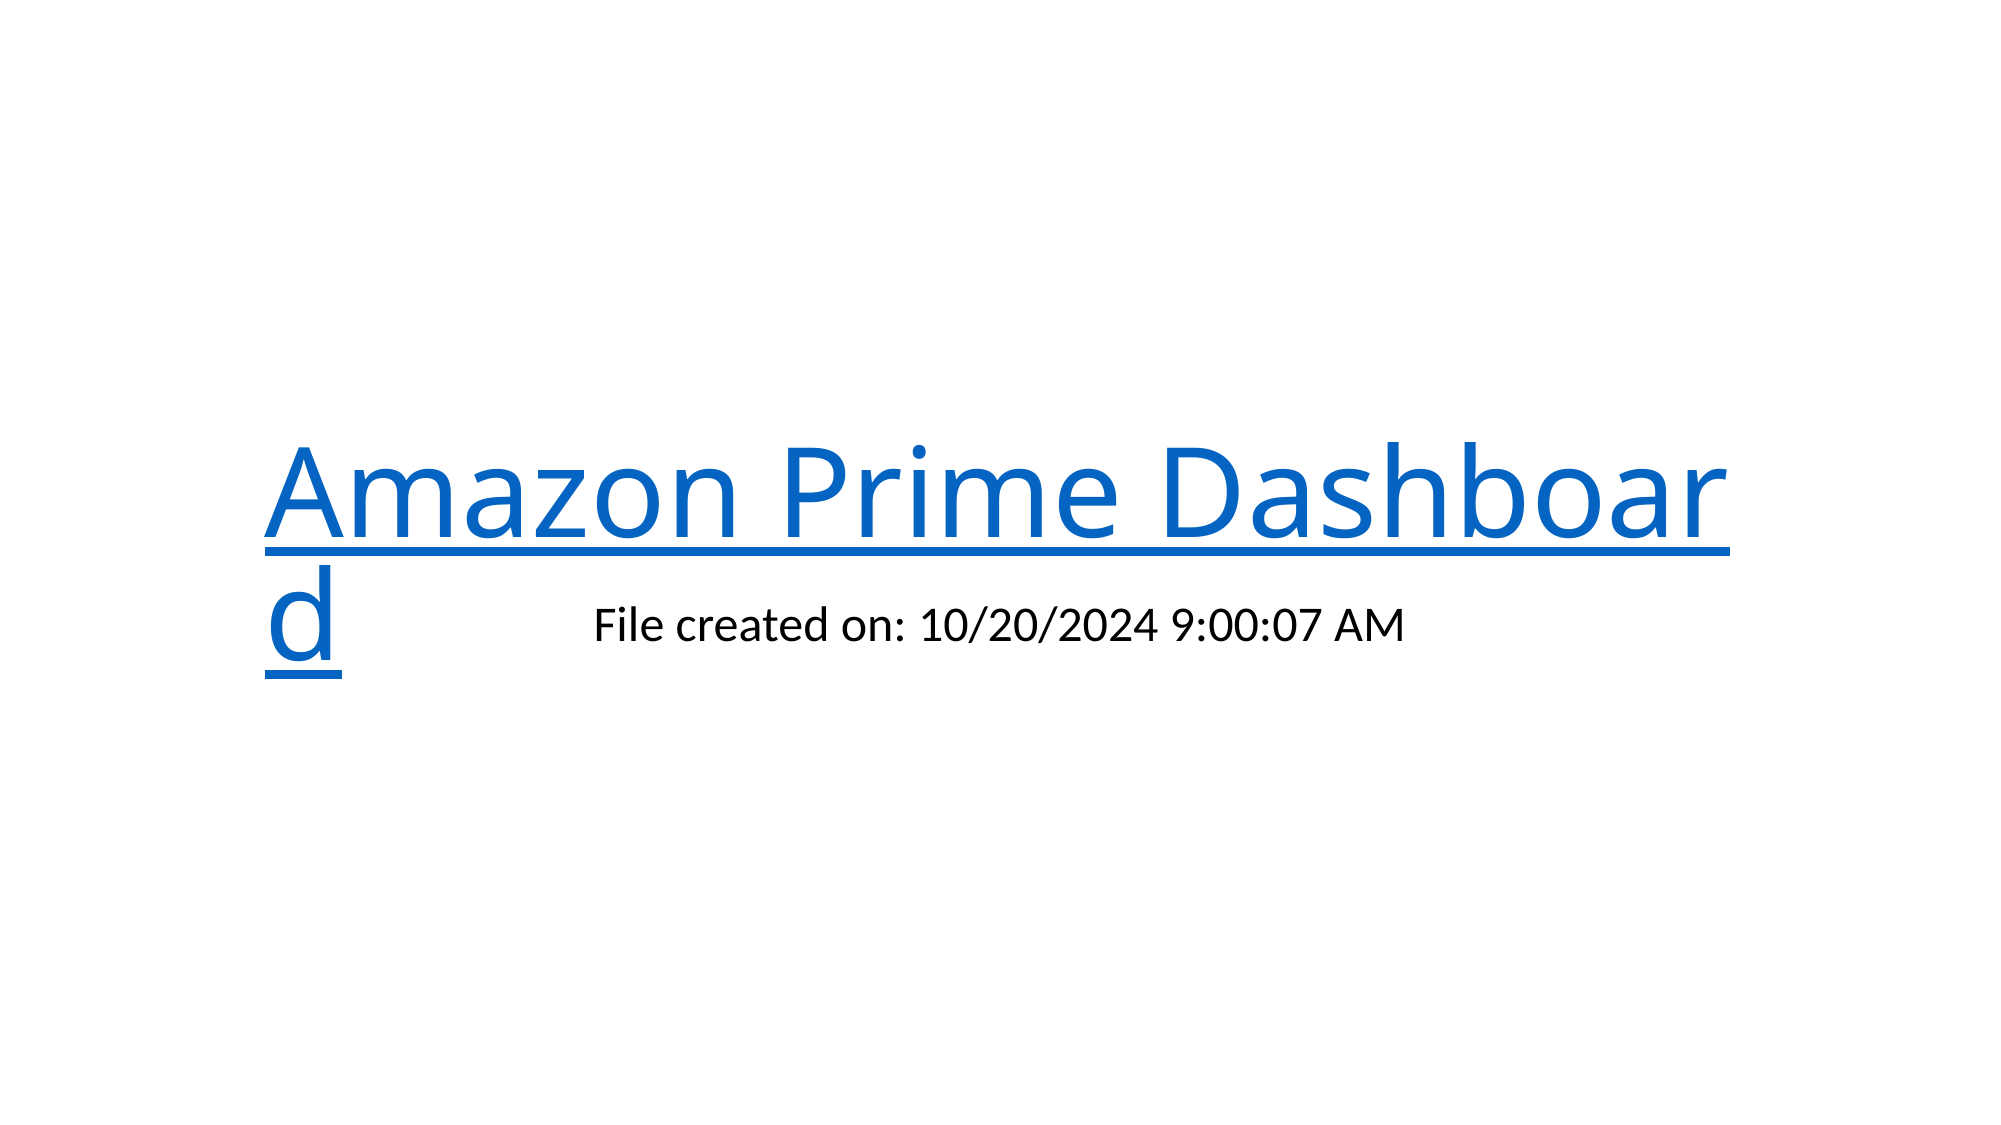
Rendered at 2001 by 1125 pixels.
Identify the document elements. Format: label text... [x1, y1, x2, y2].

subtitle File created on: 10/20/2024 9:00:07 AM [249, 590, 1750, 863]
title Amazon Prime Dashboard [249, 184, 1750, 576]
